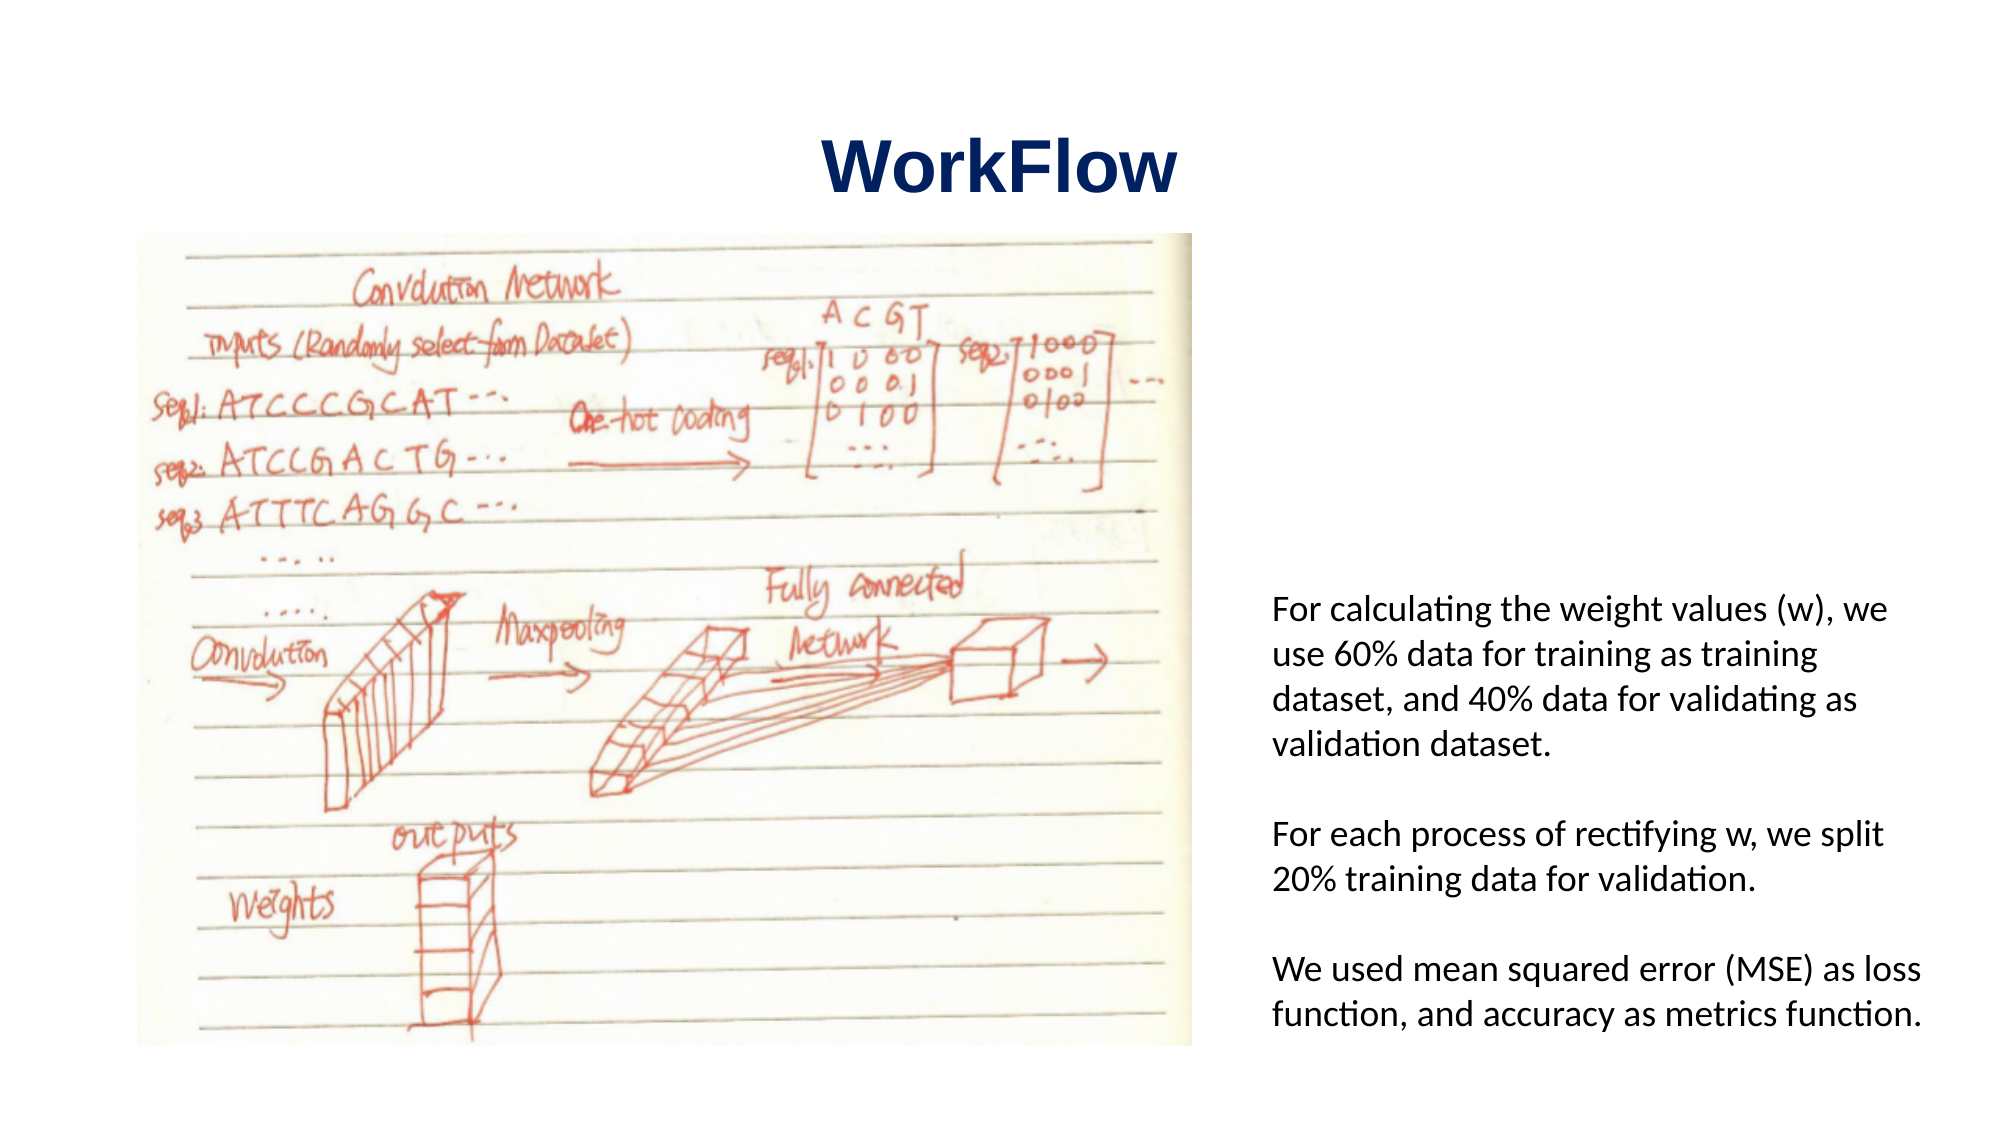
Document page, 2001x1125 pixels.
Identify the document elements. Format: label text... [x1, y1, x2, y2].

title WorkFlow [137, 59, 1863, 278]
text_box For calculating the weight values (w), we use 60% data for training as training dataset, and 40% data for validating as validation dataset. For each process of rectifying w, we split 20% training data for validation. We used mean squared error (MSE) as loss function, and accuracy as metrics function. [1257, 577, 1945, 1042]
picture [137, 233, 1193, 1046]
